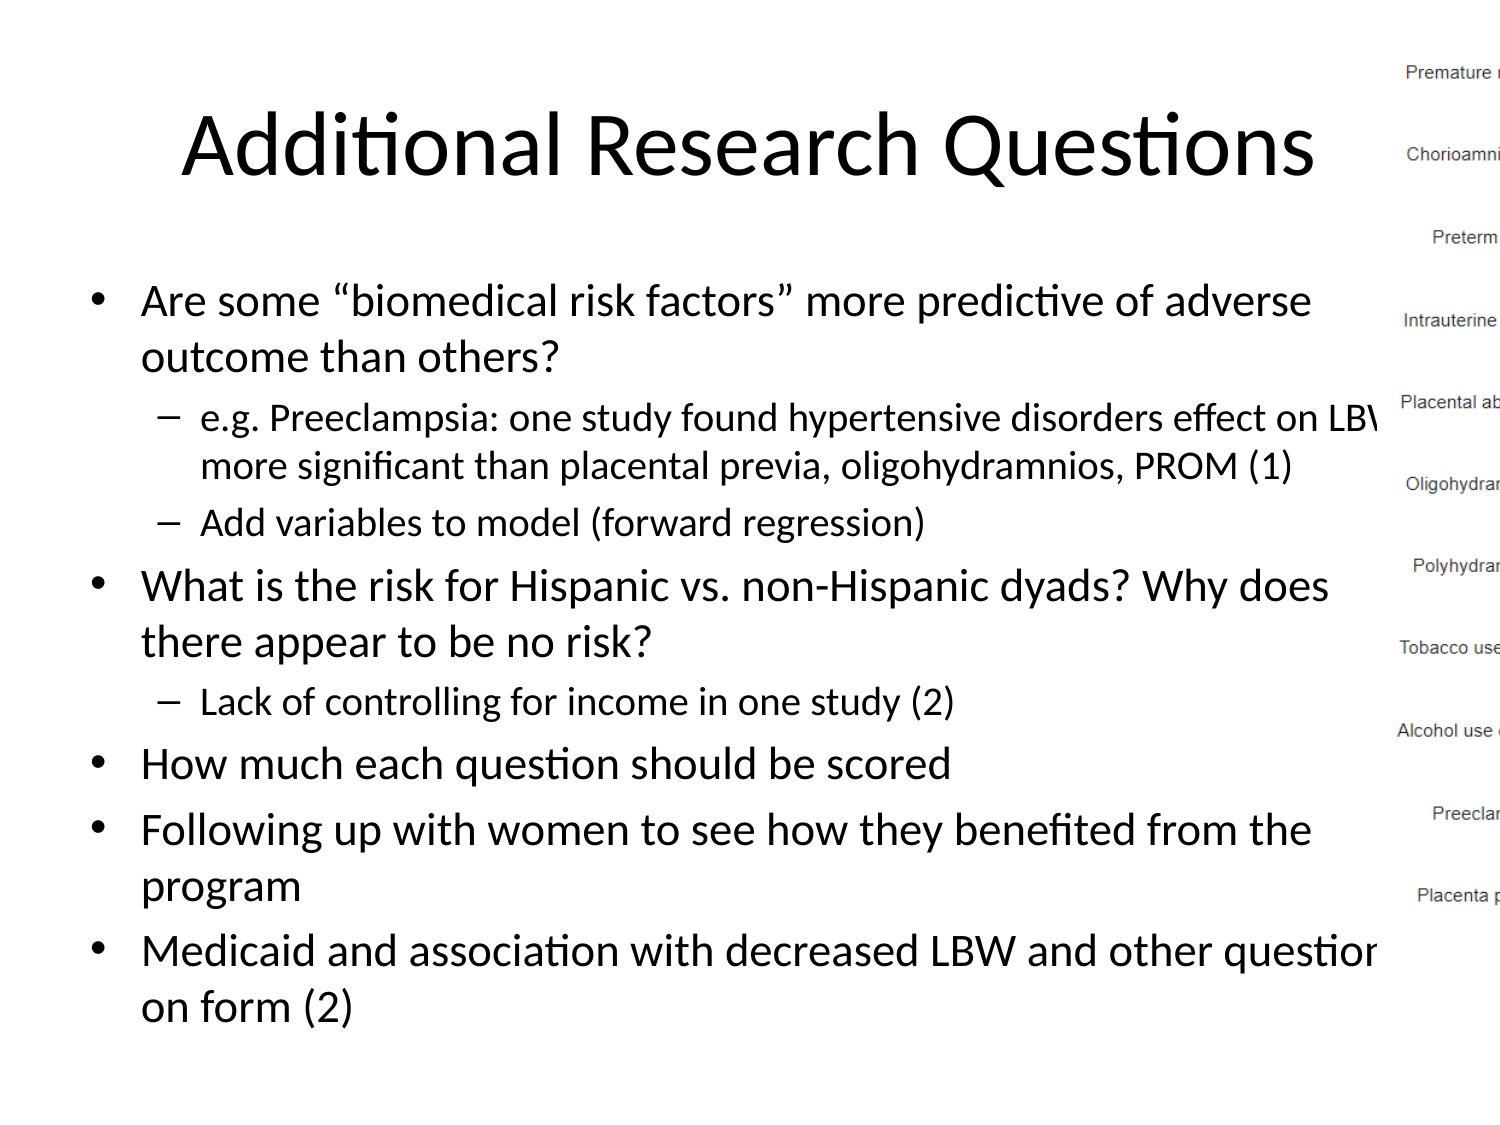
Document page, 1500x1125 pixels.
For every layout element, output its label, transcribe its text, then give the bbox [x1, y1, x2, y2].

picture [1377, 44, 1500, 969]
title Additional Research Questions [75, 45, 1375, 233]
list Are some “biomedical risk factors” more predictive of adverse outcome than others? e.g. Preeclampsia: one study found hypertensive disorders effect on LBW more significant than placental previa, oligohydramnios, PROM (1) Add variables to model (forward regression) What is the risk for Hispanic vs. non-Hispanic dyads? Why does there appear to be no risk? Lack of controlling for income in one study (2) How much each question should be scored Following up with women to see how they benefited from the program Medicaid and association with decreased LBW and other questions on form (2) [75, 262, 1425, 1056]
